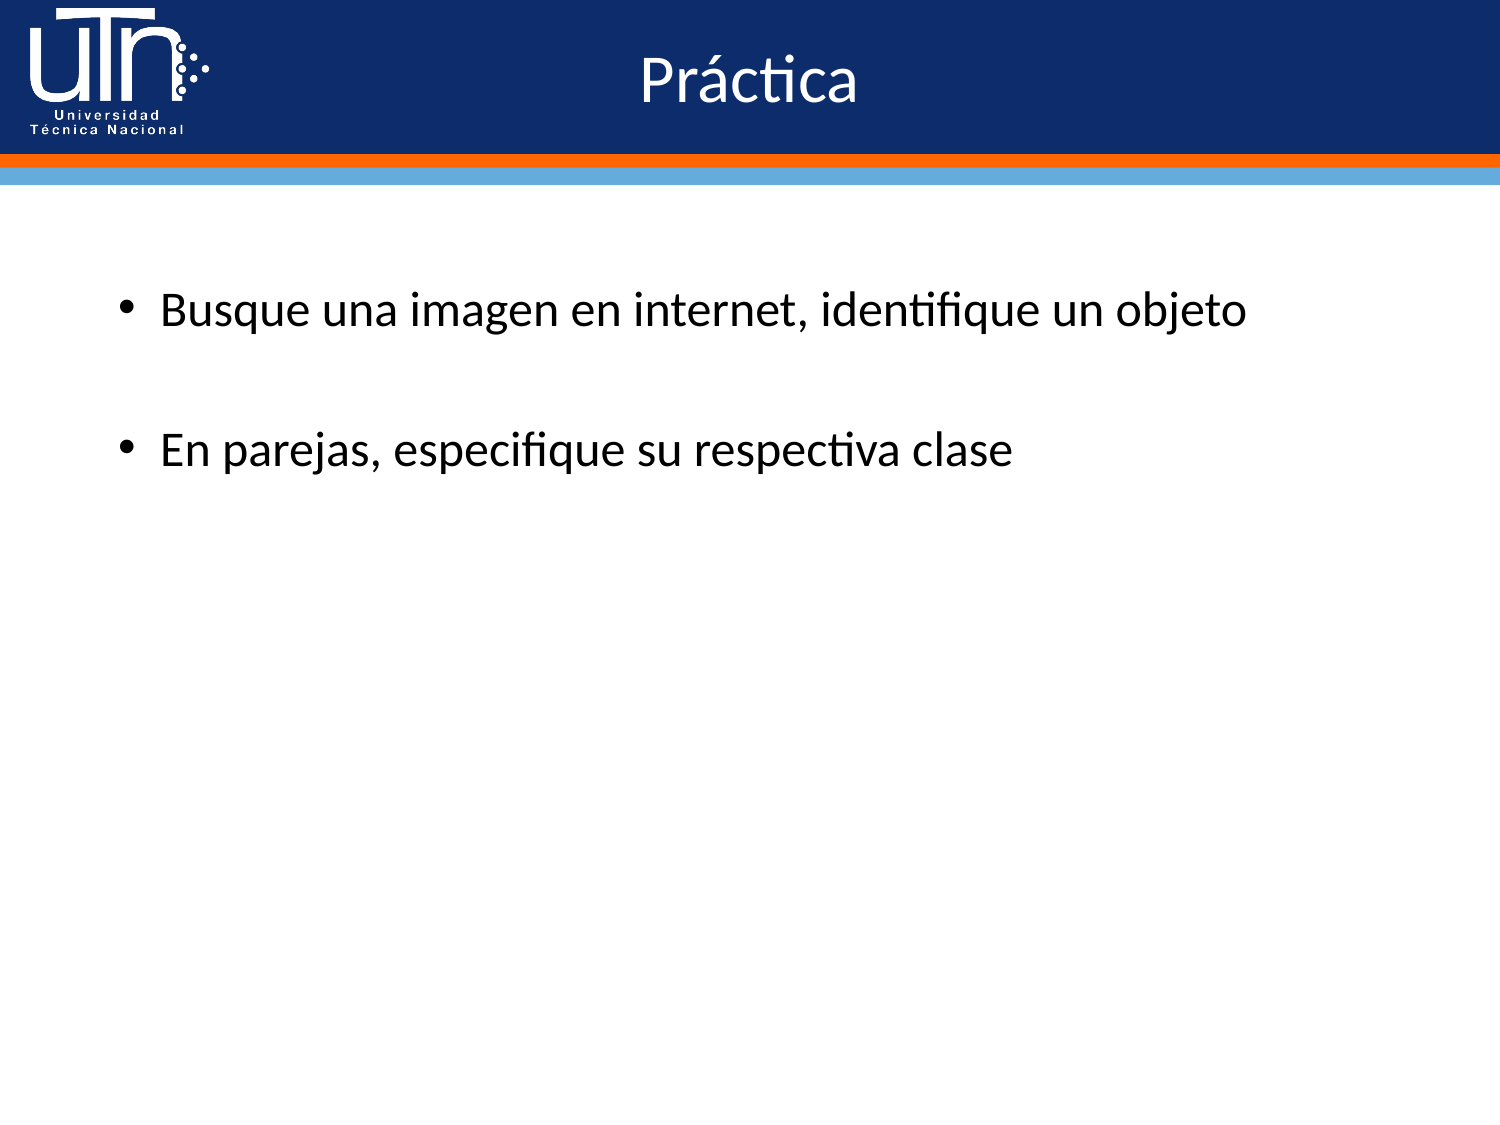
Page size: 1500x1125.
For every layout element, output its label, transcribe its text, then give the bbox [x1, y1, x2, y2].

list Busque una imagen en internet, identifique un objeto En parejas, especifique su respectiva clase [103, 198, 1397, 1012]
title Práctica [0, 0, 1500, 154]
